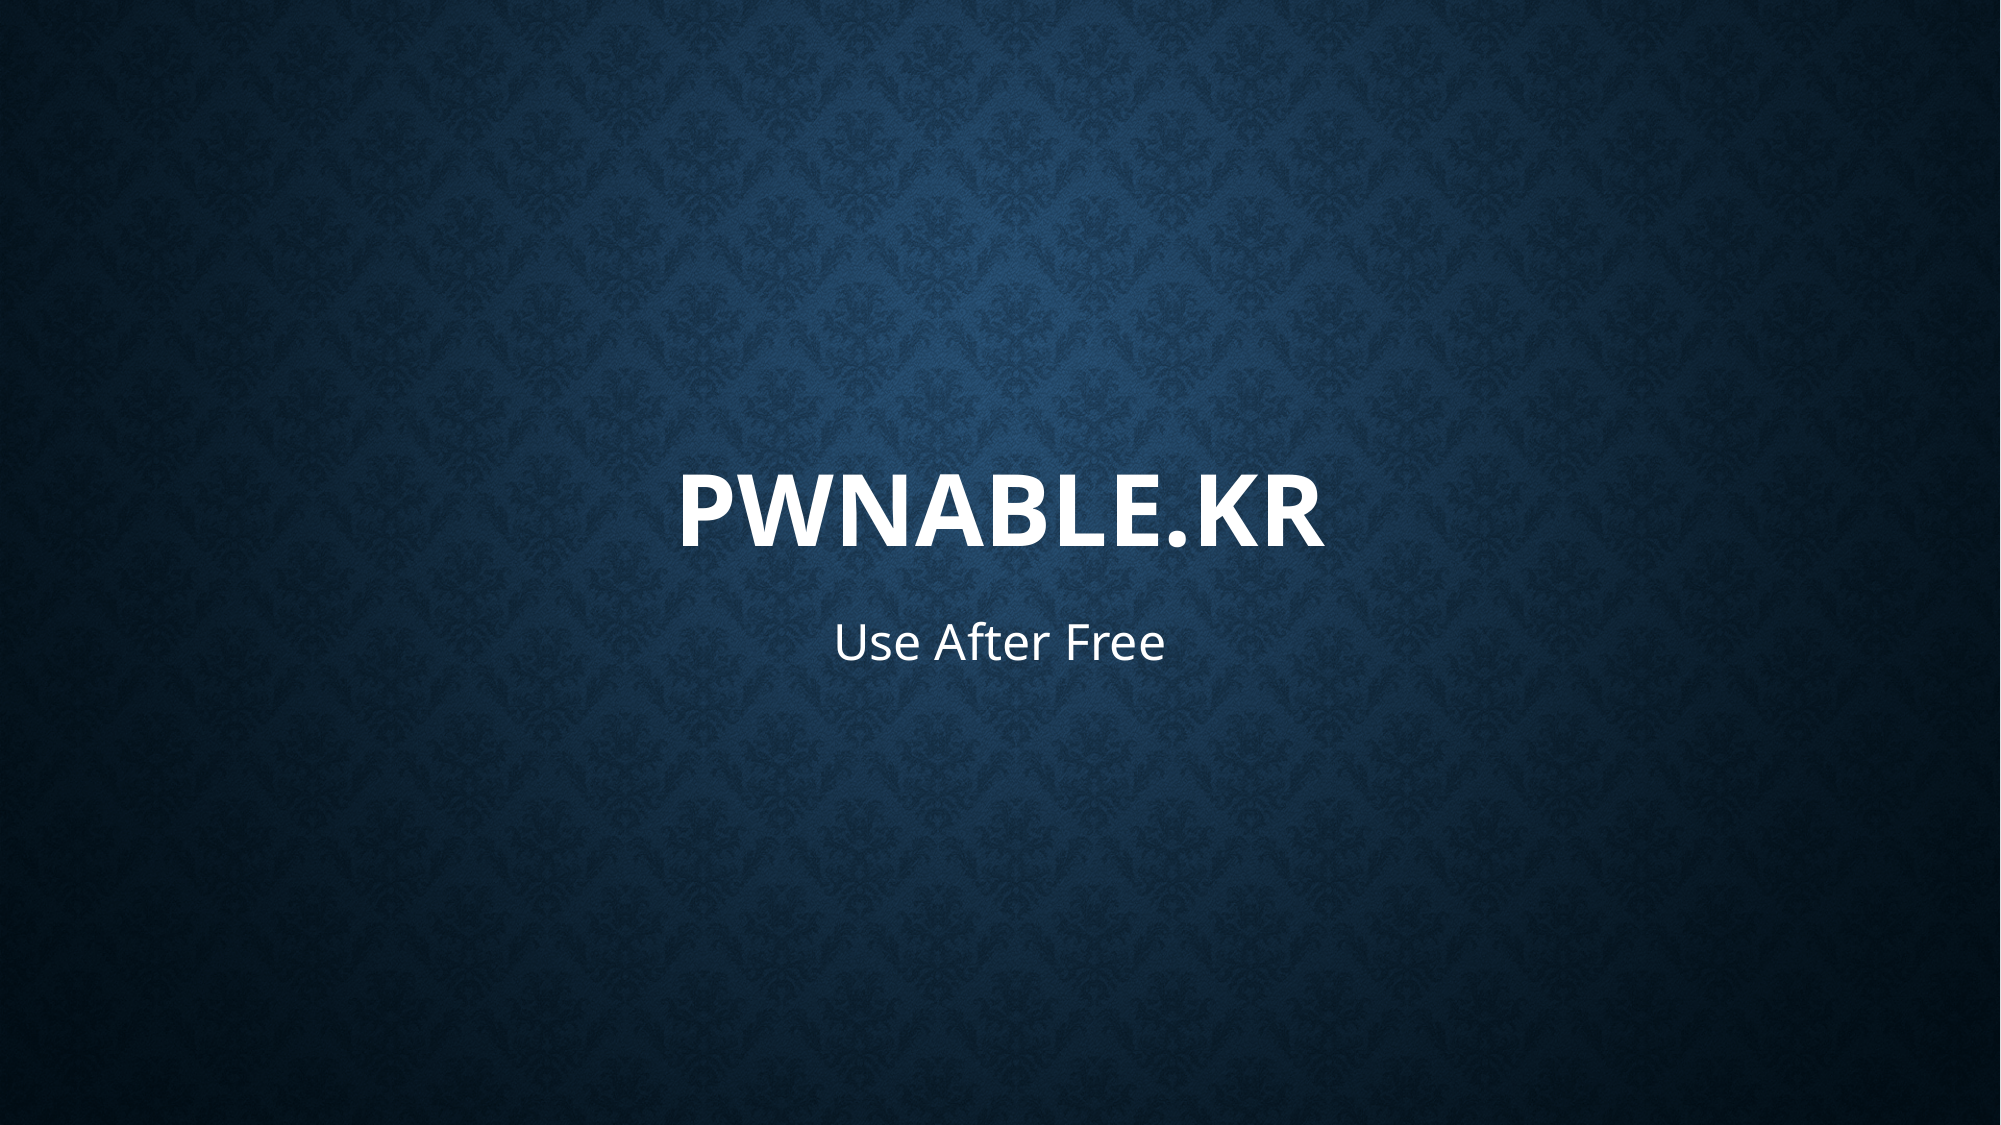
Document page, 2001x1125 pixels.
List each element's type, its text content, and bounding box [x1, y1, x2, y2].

subtitle Use After Free [261, 590, 1739, 863]
title Pwnable.kr [261, 184, 1739, 576]
